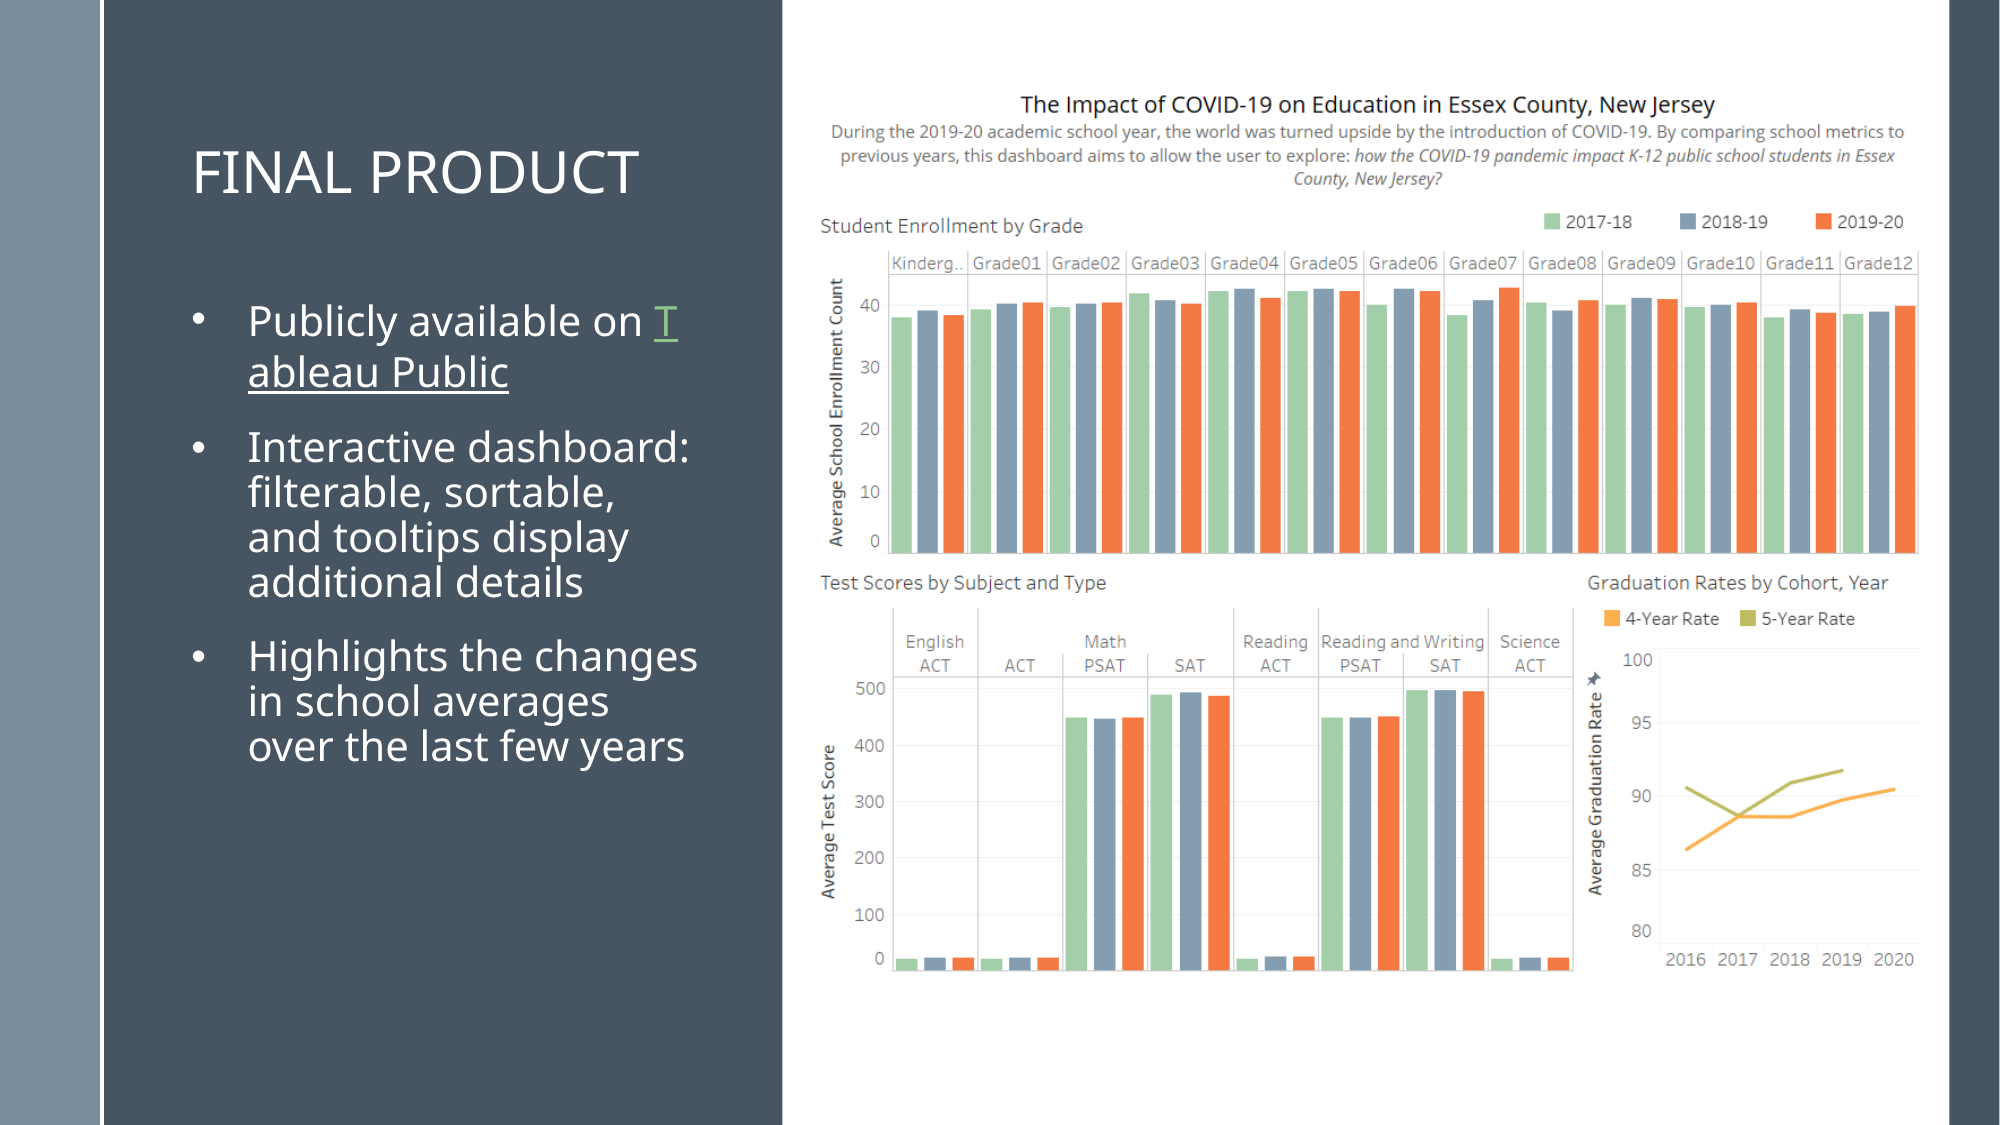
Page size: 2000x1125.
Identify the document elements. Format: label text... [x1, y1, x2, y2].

picture [815, 87, 1929, 976]
list Publicly available on Tableau Public Interactive dashboard: filterable, sortable, and tooltips display additional details Highlights the changes in school averages over the last few years [176, 287, 717, 1013]
title Final Product [176, 62, 717, 287]
